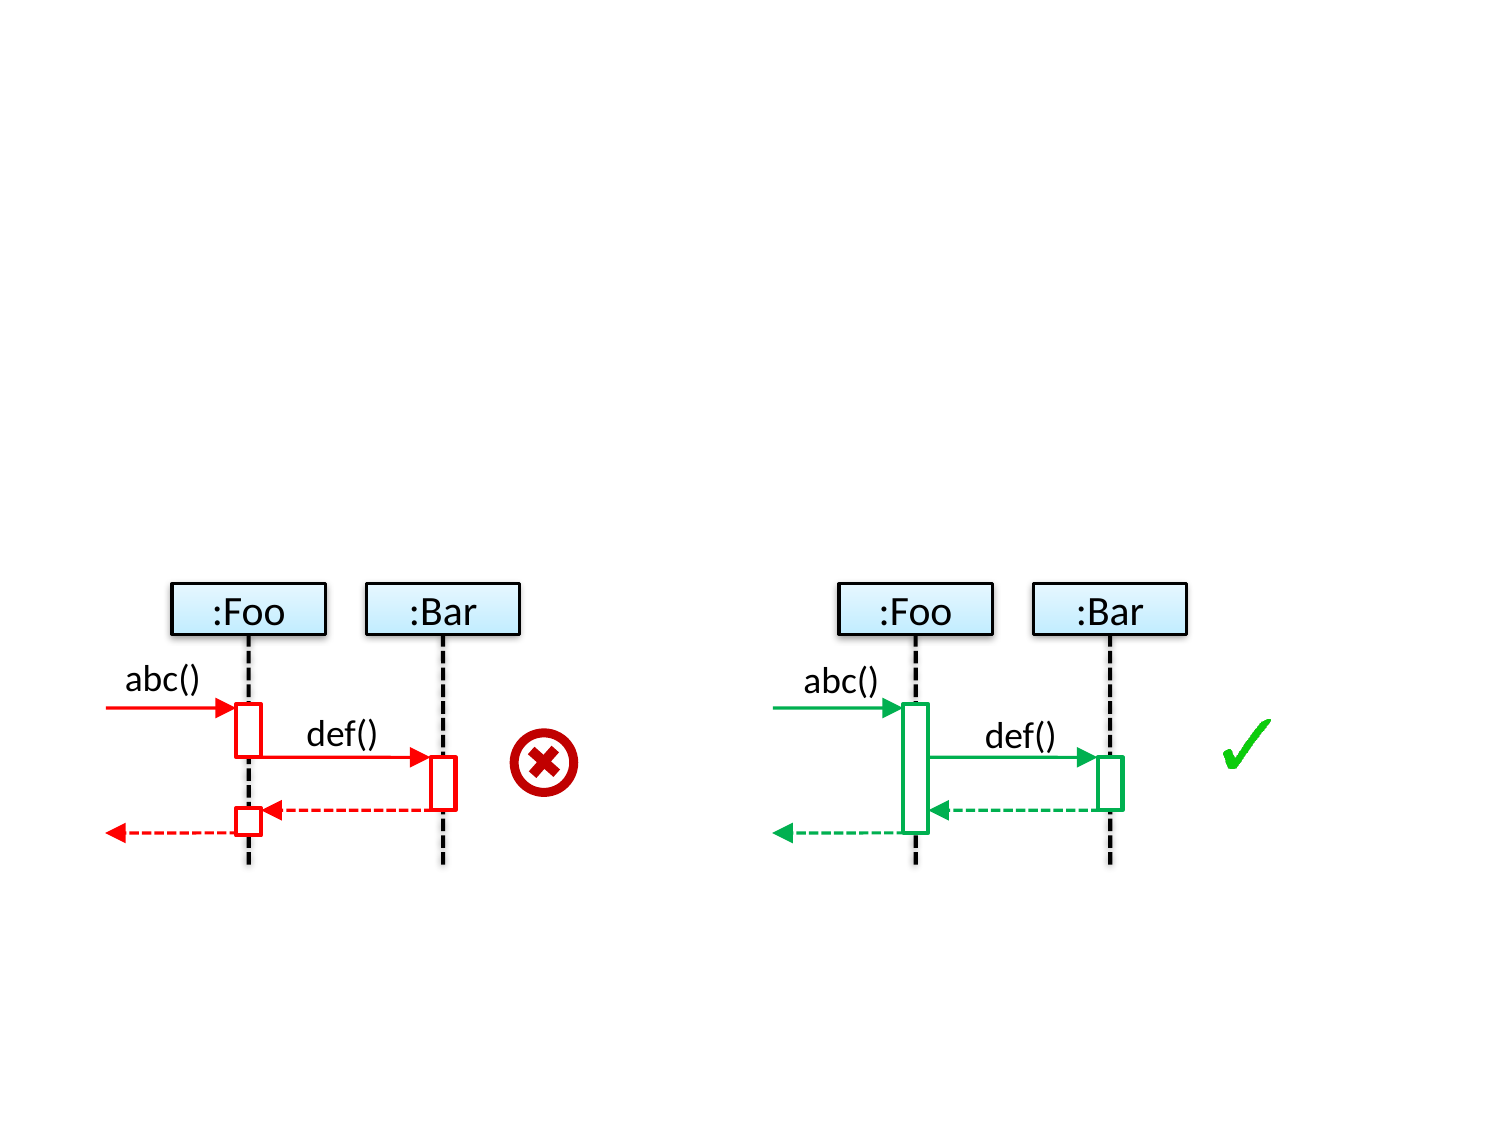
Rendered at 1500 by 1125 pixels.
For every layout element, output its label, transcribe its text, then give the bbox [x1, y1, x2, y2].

text_box [234, 702, 263, 759]
text_box [246, 785, 251, 798]
text_box [1108, 818, 1113, 832]
text_box :Bar [1033, 583, 1187, 635]
text_box [440, 650, 446, 664]
text_box [246, 852, 251, 865]
text_box [1108, 684, 1113, 698]
text_box [1108, 852, 1113, 865]
text_box [913, 835, 918, 848]
text_box [246, 768, 251, 781]
text_box [1076, 763, 1087, 768]
picture [1223, 719, 1271, 769]
text_box [261, 799, 288, 821]
text_box [246, 837, 251, 848]
text_box [928, 799, 955, 821]
text_box [441, 818, 446, 832]
text_box [441, 835, 446, 848]
text_box [441, 667, 446, 681]
text_box :Foo [838, 583, 993, 635]
text_box [1108, 717, 1113, 731]
text_box [105, 707, 234, 719]
text_box [1108, 701, 1113, 714]
text_box [1108, 650, 1113, 664]
text_box [772, 707, 901, 719]
text_box [105, 822, 131, 844]
text_box [246, 650, 251, 664]
text_box [772, 822, 798, 844]
text_box [441, 852, 446, 865]
text_box [246, 684, 251, 698]
text_box def() [291, 701, 422, 762]
text_box [901, 702, 930, 835]
text_box abc() [788, 648, 919, 708]
text_box [1096, 755, 1125, 812]
text_box :Foo [171, 583, 326, 635]
text_box def() [970, 703, 1101, 763]
text_box [429, 755, 458, 812]
text_box [1108, 734, 1113, 748]
text_box [441, 701, 446, 714]
text_box :Bar [366, 583, 520, 635]
text_box [246, 667, 251, 681]
text_box [441, 717, 446, 731]
text_box [234, 806, 263, 837]
text_box abc() [110, 646, 241, 707]
text_box [1108, 667, 1113, 681]
text_box [913, 852, 918, 865]
text_box [441, 734, 446, 748]
text_box [409, 753, 429, 768]
text_box [1108, 835, 1113, 848]
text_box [509, 728, 579, 798]
text_box [441, 684, 446, 698]
